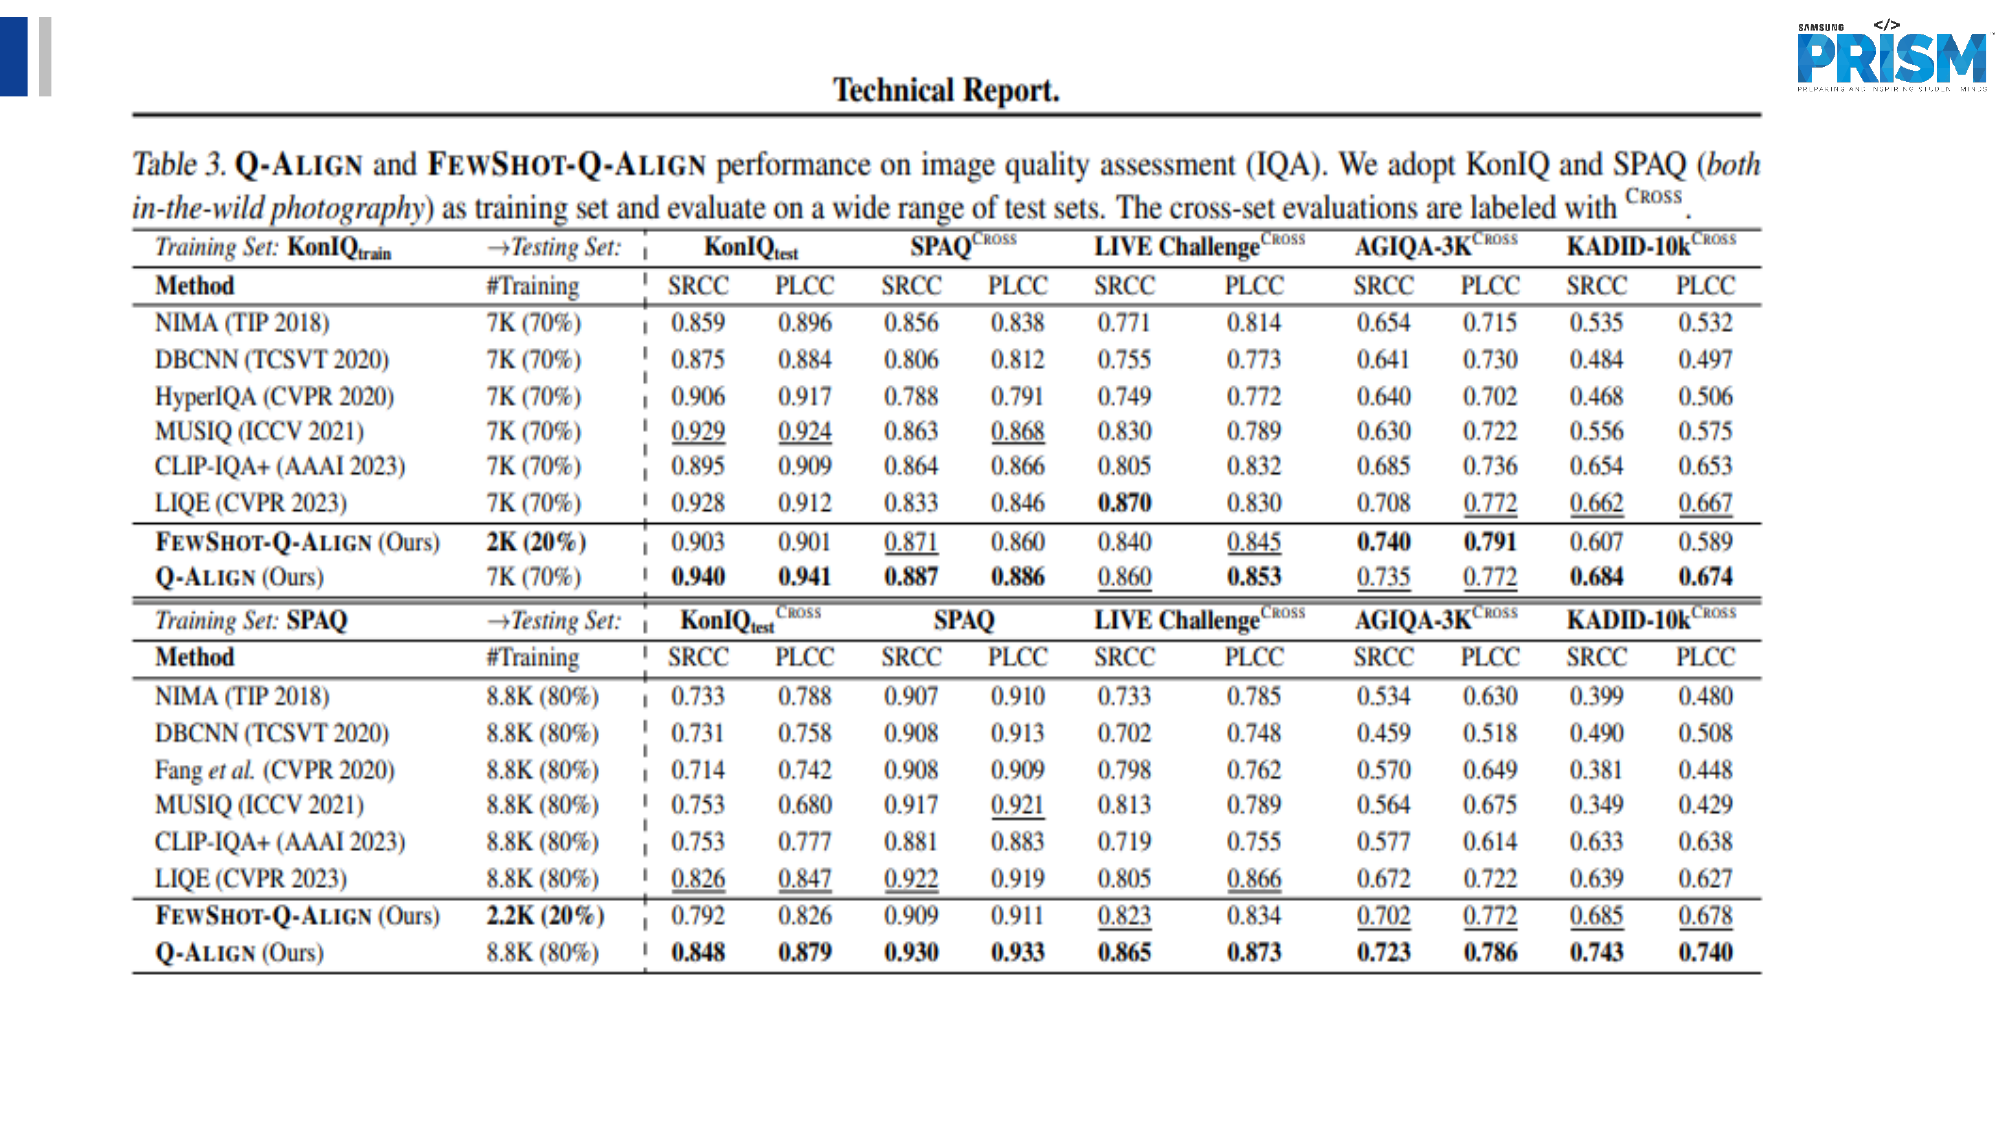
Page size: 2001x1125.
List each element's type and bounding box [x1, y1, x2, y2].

picture [110, 17, 2000, 990]
text_box [0, 16, 29, 97]
text_box [38, 16, 52, 97]
